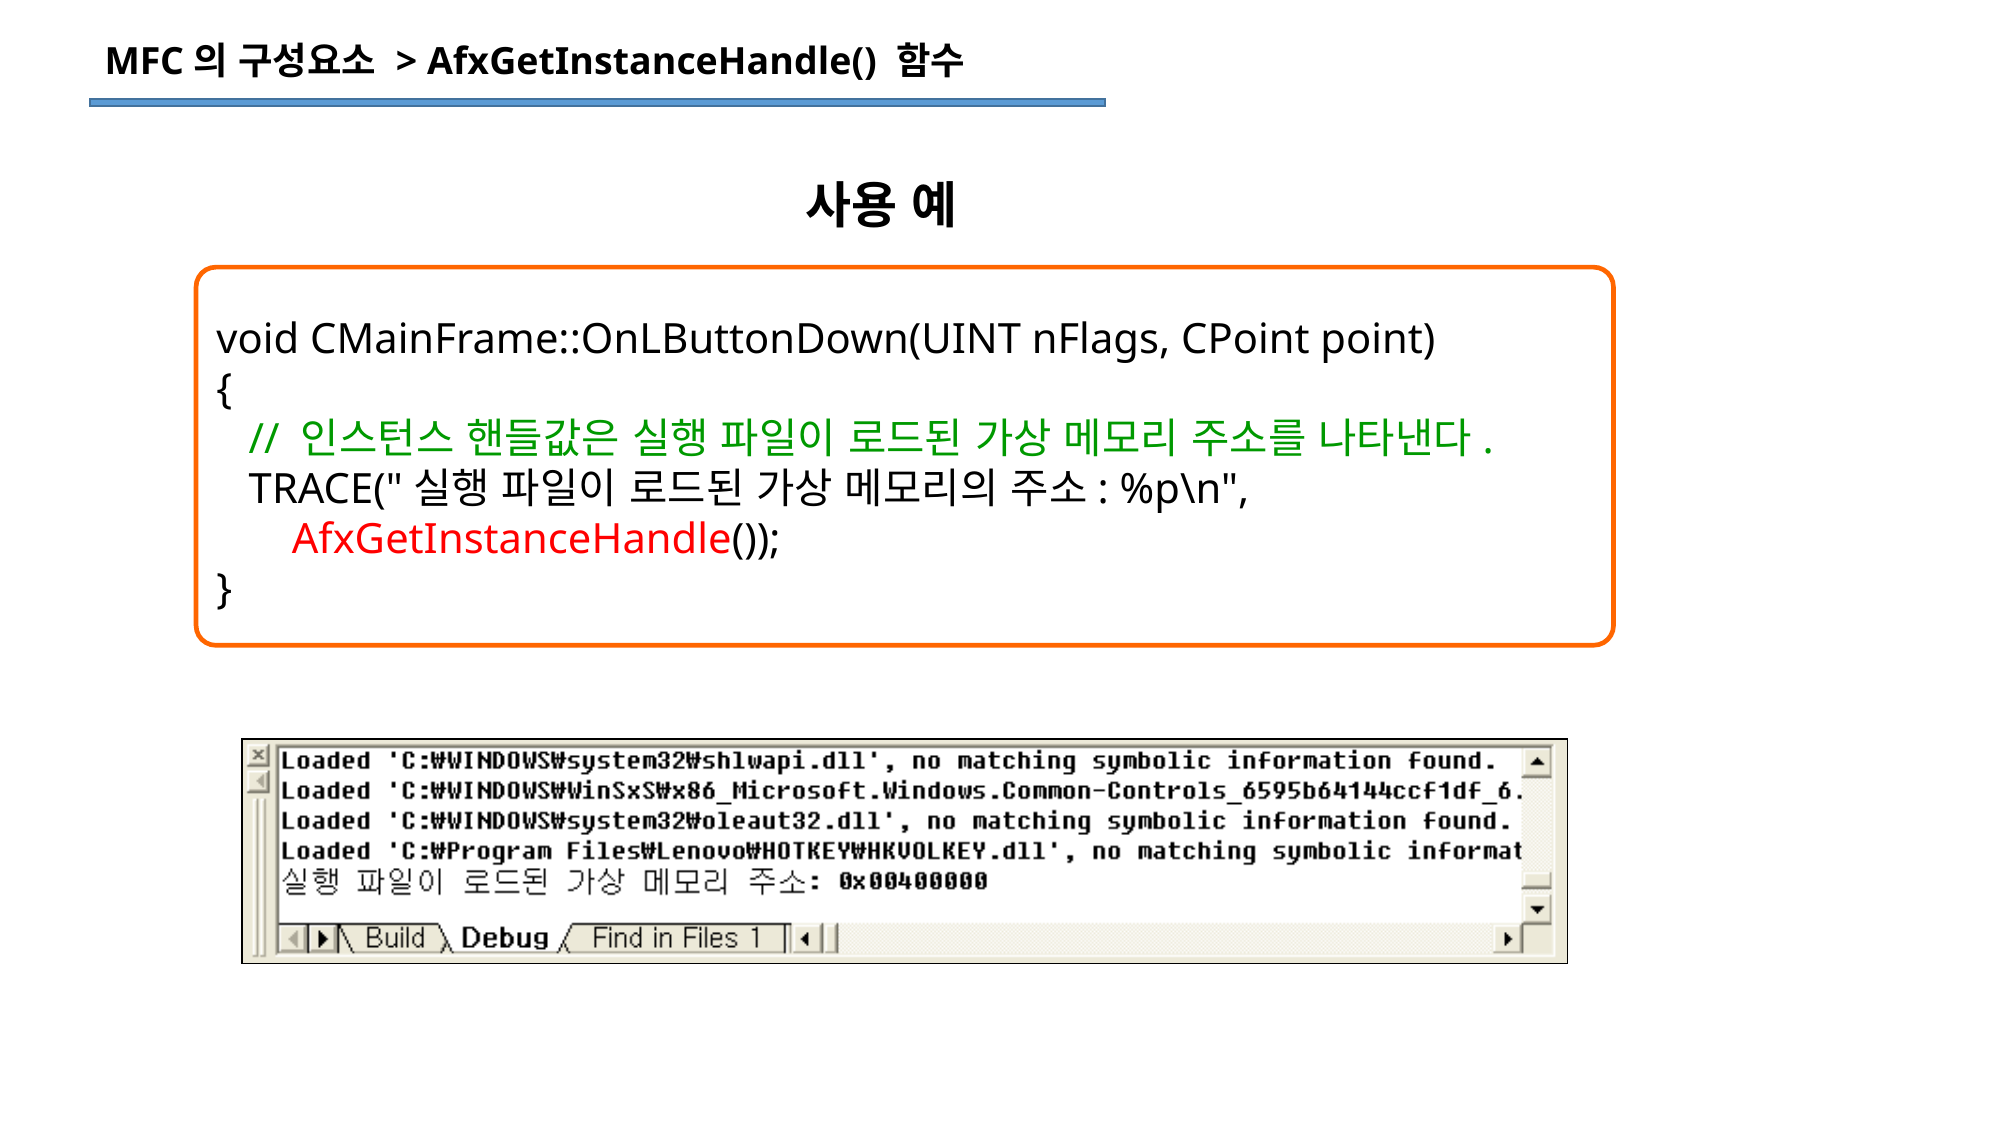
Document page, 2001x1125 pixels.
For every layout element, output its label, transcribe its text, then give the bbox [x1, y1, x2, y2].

picture [242, 739, 1567, 963]
text_box MFC의 구성요소 > AfxGetInstanceHandle() 함수 [89, 29, 991, 90]
text_box [89, 98, 1106, 107]
text_box 사용 예 [181, 172, 1582, 1047]
text_box void CMainFrame::OnLButtonDown(UINT nFlags, CPoint point) { // 인스턴스 핸들값은 실행 파일이 로드된 가상 메모리 주소를 나타낸다. TRACE("실행 파일이 로드된 가상 메모리의 주소: %p\n", AfxGetInstanceHandle()); } [196, 267, 1614, 646]
